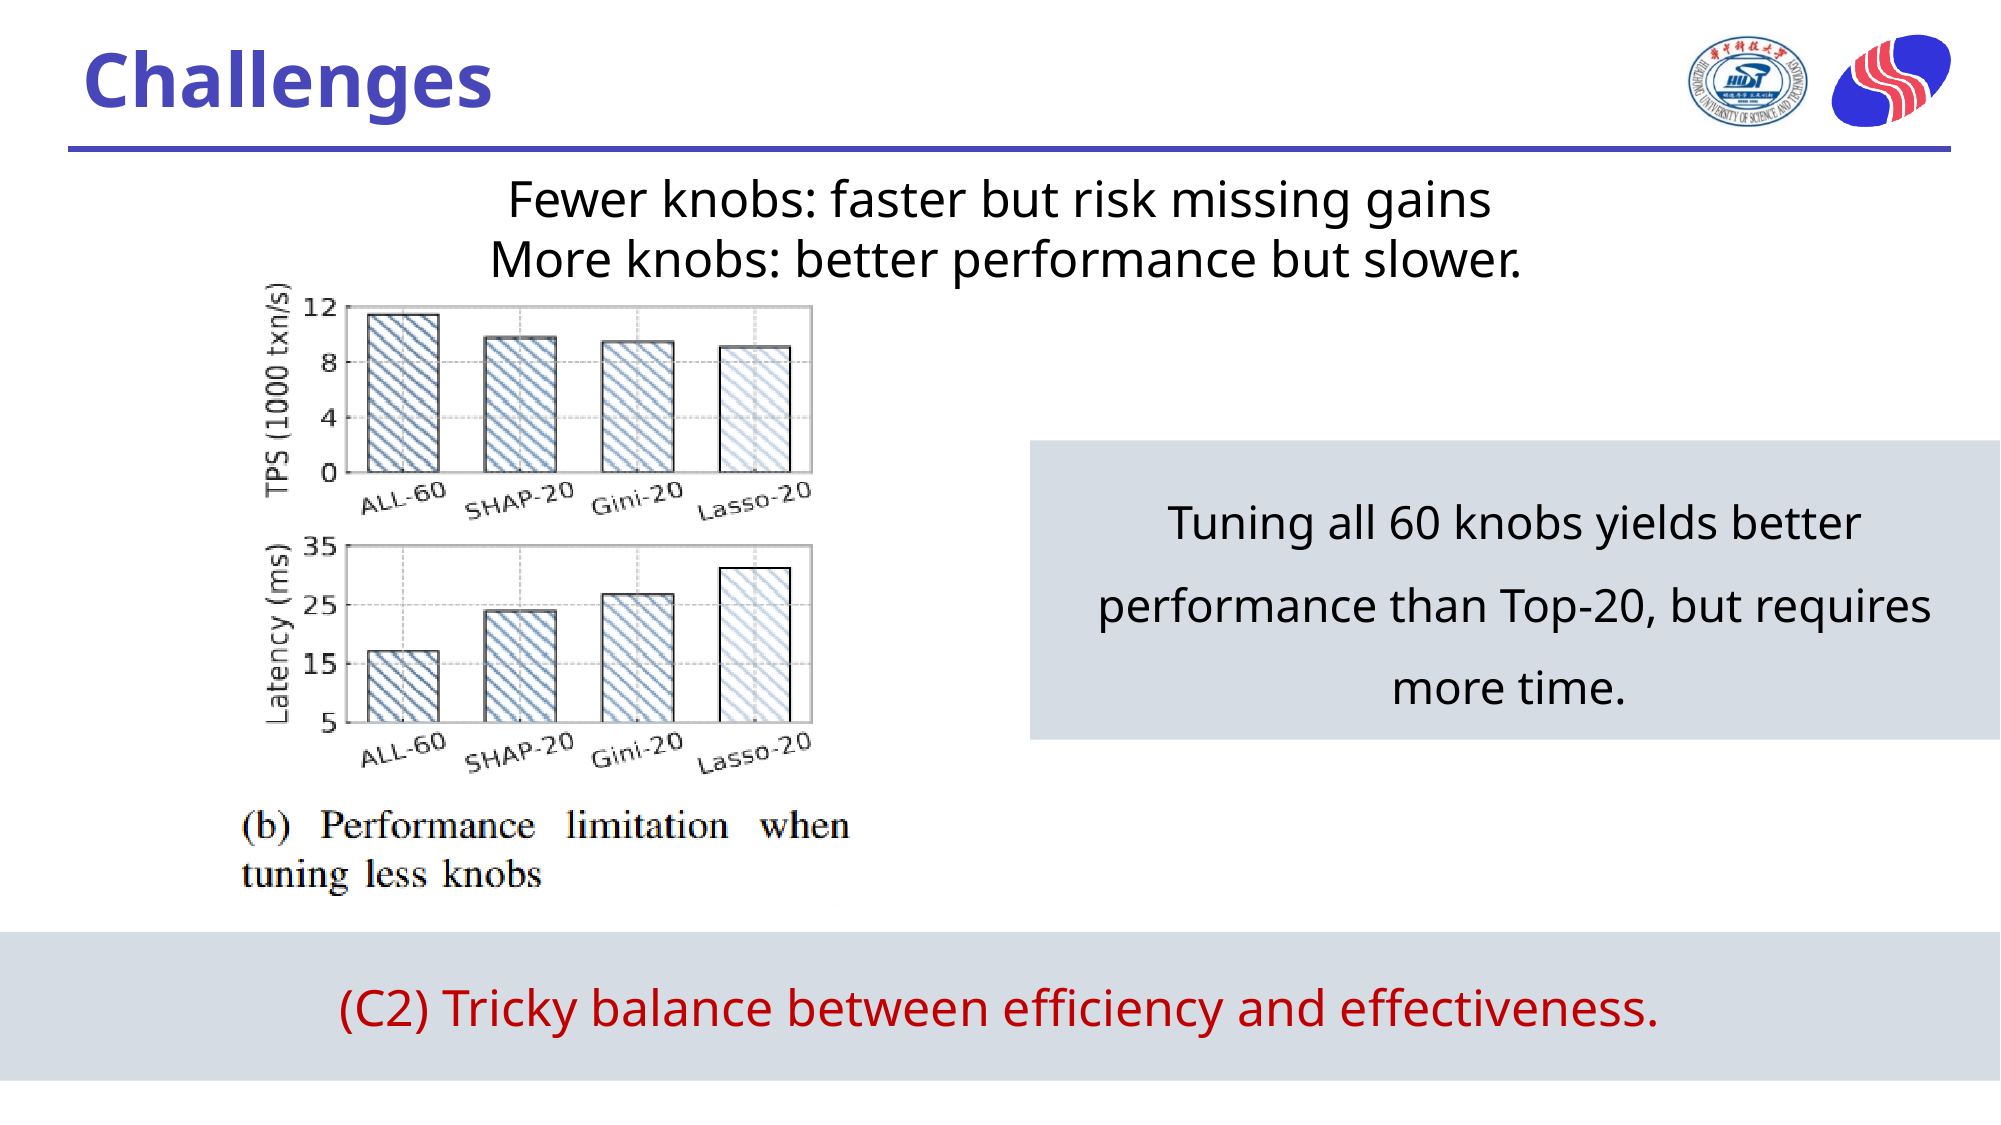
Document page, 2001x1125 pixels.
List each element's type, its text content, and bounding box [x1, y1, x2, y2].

text_box (C2) Tricky balance between efficiency and effectiveness. [0, 931, 2000, 1082]
picture [234, 274, 855, 906]
text_box Challenges [68, 35, 1184, 132]
text_box Fewer knobs: faster but risk missing gains More knobs: better performance but slower. [451, 160, 1549, 296]
text_box Tuning all 60 knobs yields better performance than Top-20, but requires more time. [1029, 439, 2000, 741]
picture [1687, 35, 1808, 127]
